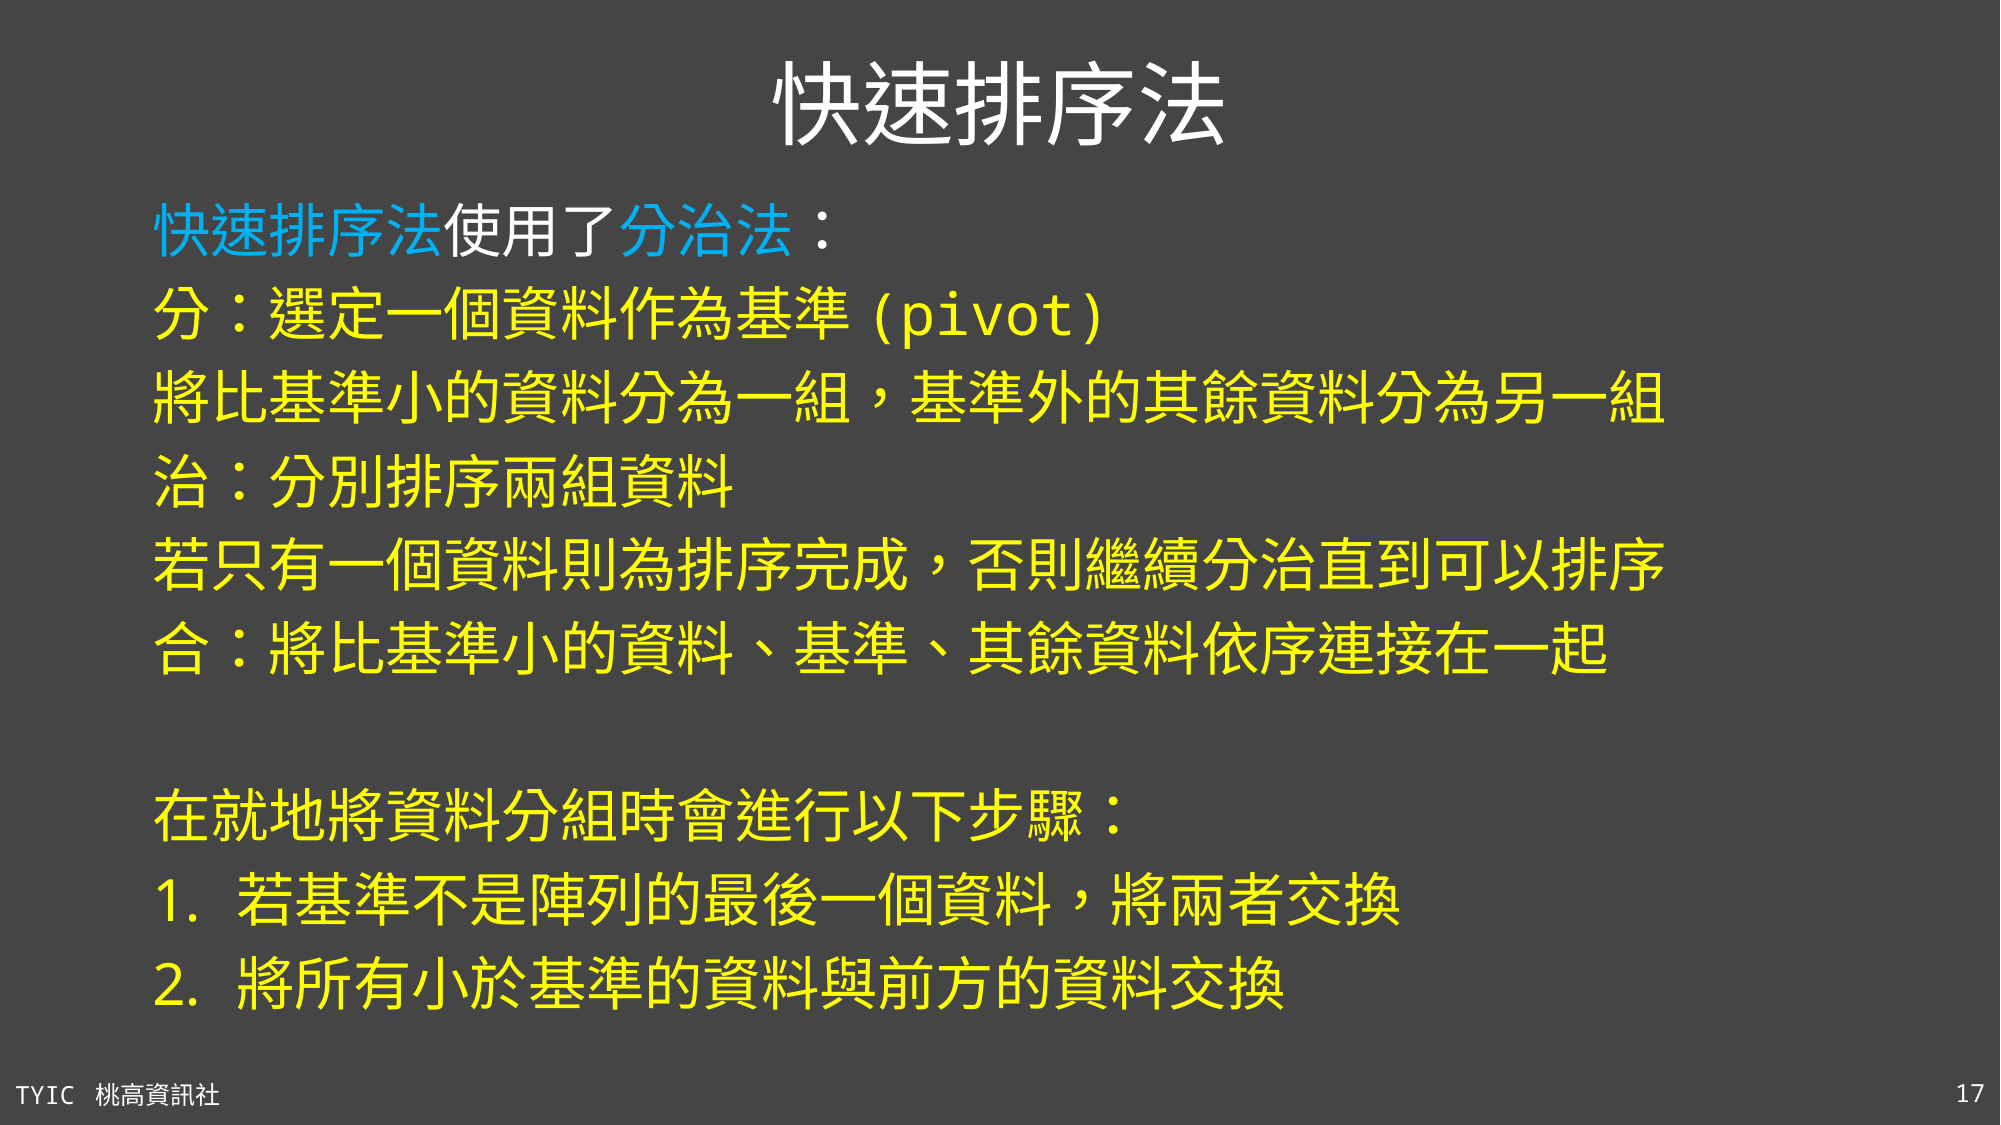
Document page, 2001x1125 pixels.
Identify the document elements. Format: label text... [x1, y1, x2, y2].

title 快速排序法 [137, 0, 1863, 194]
list 快速排序法使用了分治法： 分：選定一個資料作為基準(pivot) 將比基準小的資料分為一組，基準外的其餘資料分為另一組 治：分別排序兩組資料 若只有一個資料則為排序完成，否則繼續分治直到可以排序 合：將比基準小的資料、基準、其餘資料依序連接在一起 在就地將資料分組時會進行以下步驟： 若基準不是陣列的最後一個資料，將兩者交換 將所有小於基準的資料與前方的資料交換 [137, 194, 1863, 1046]
